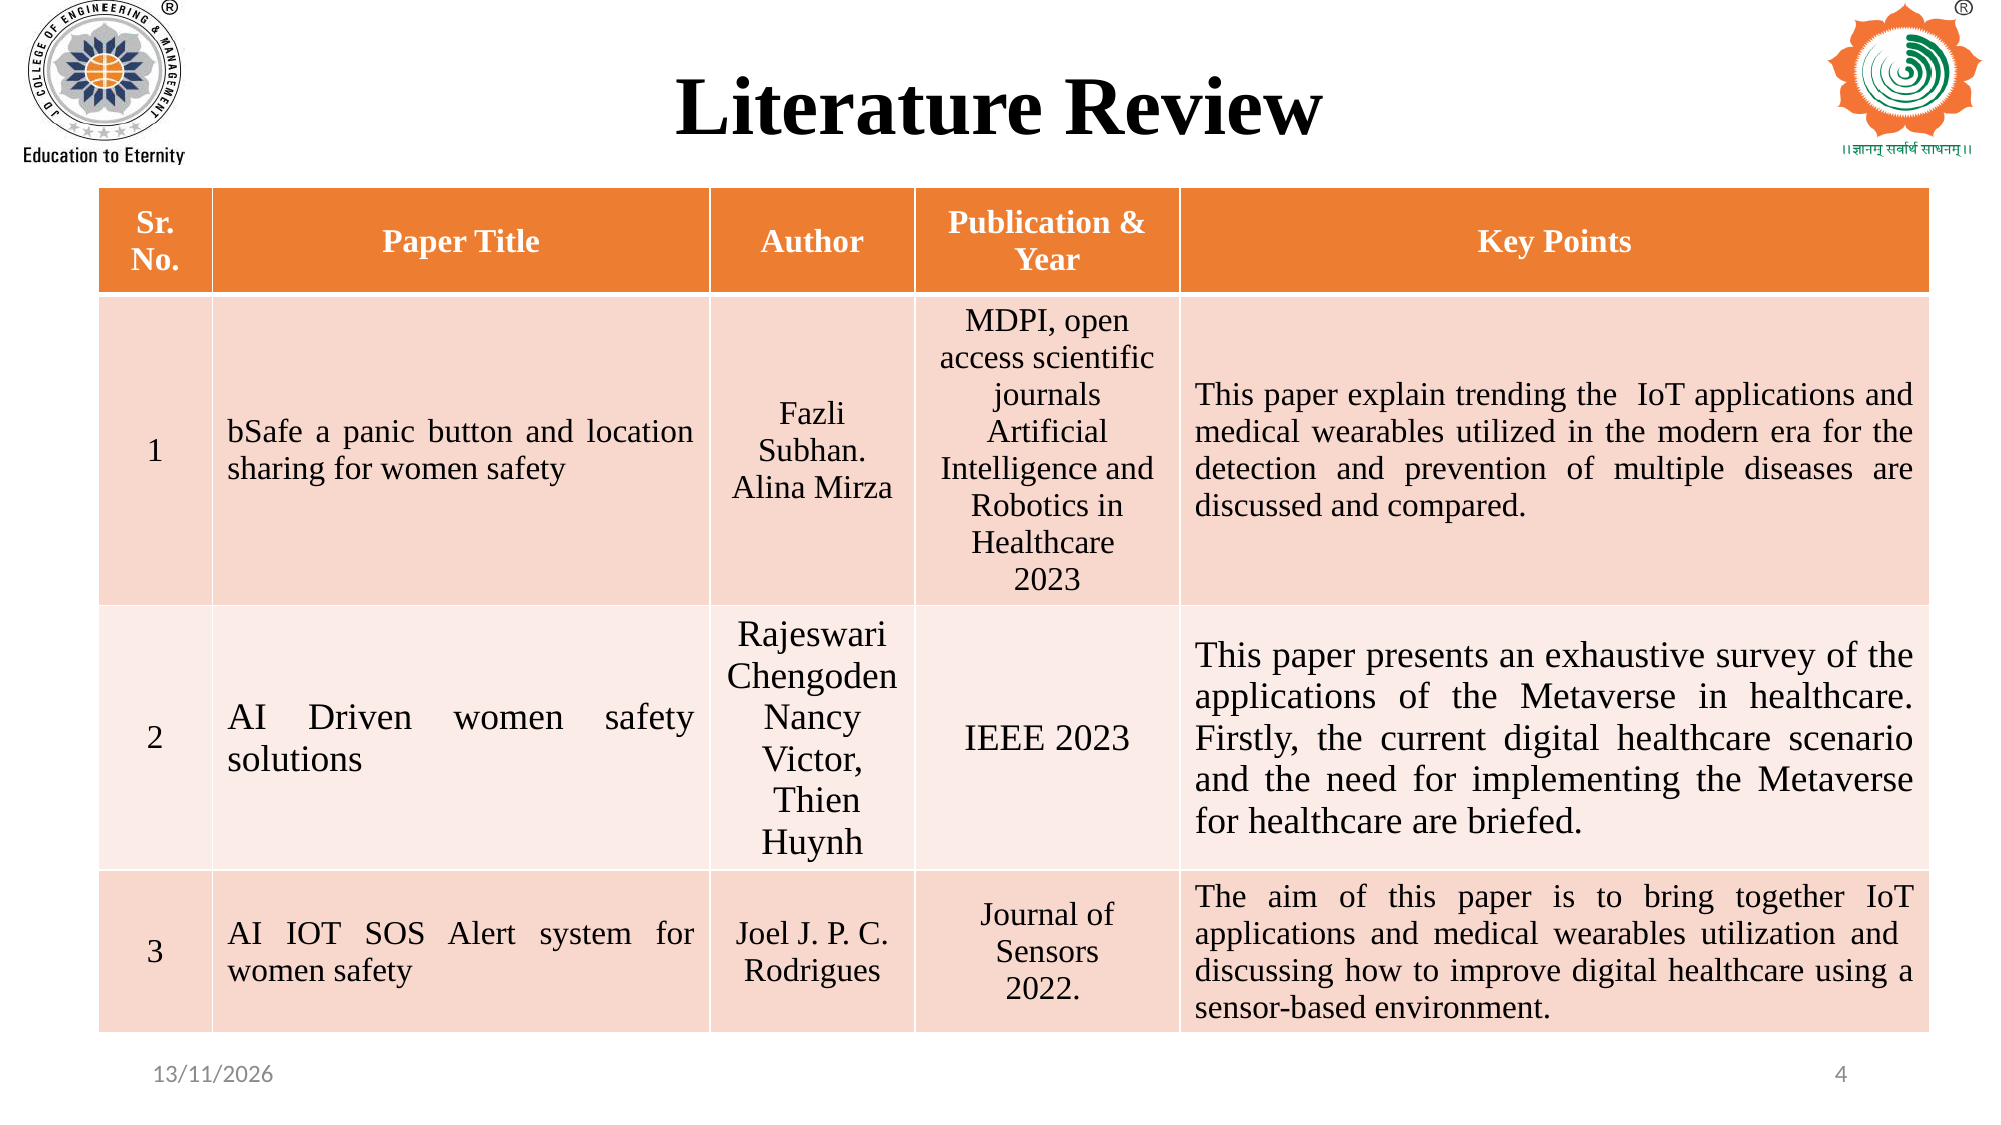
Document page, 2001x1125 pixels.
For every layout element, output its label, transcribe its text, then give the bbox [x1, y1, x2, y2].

table_cell MDPI, open access scientific journals Artificial Intelligence and Robotics in Healthcare 2023 [916, 297, 1179, 605]
table_cell AI IOT SOS Alert system for women safety [213, 871, 709, 1032]
picture [23, 0, 185, 165]
table_cell Joel J. P. C. Rodrigues [711, 871, 914, 1032]
slide_number 4 [1412, 1042, 1863, 1103]
table_cell Fazli Subhan. Alina Mirza [711, 297, 914, 605]
table_header Key Points [1181, 188, 1929, 292]
table_cell bSafe a panic button and location sharing for women safety [213, 297, 709, 605]
table_cell 1 [99, 297, 212, 605]
table_cell The aim of this paper is to bring together IoT applications and medical wearables utilization and discussing how to improve digital healthcare using a sensor-based environment. [1181, 871, 1929, 1032]
table_header Publication & Year [916, 188, 1179, 292]
table_cell Rajeswari ChengodenNancy Victor, Thien Huynh [711, 606, 914, 869]
table_header Paper Title [213, 188, 709, 292]
table_cell This paper explain trending the IoT applications and medical wearables utilized in the modern era for the detection and prevention of multiple diseases are discussed and compared. [1181, 297, 1929, 605]
table_cell 3 [99, 871, 212, 1032]
table_cell This paper presents an exhaustive survey of the applications of the Metaverse in healthcare. Firstly, the current digital healthcare scenario and the need for implementing the Metaverse for healthcare are briefed. [1181, 606, 1929, 869]
title Literature Review [249, 124, 1750, 187]
table_cell IEEE 2023 [916, 606, 1179, 869]
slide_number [137, 1042, 588, 1103]
picture [1827, 0, 1984, 157]
table_header Sr. No. [99, 188, 212, 292]
table_cell 2 [99, 606, 212, 869]
table_cell AI Driven women safety solutions [213, 606, 709, 869]
table_header Author [711, 188, 914, 292]
table_cell Journal of Sensors 2022. [916, 871, 1179, 1032]
